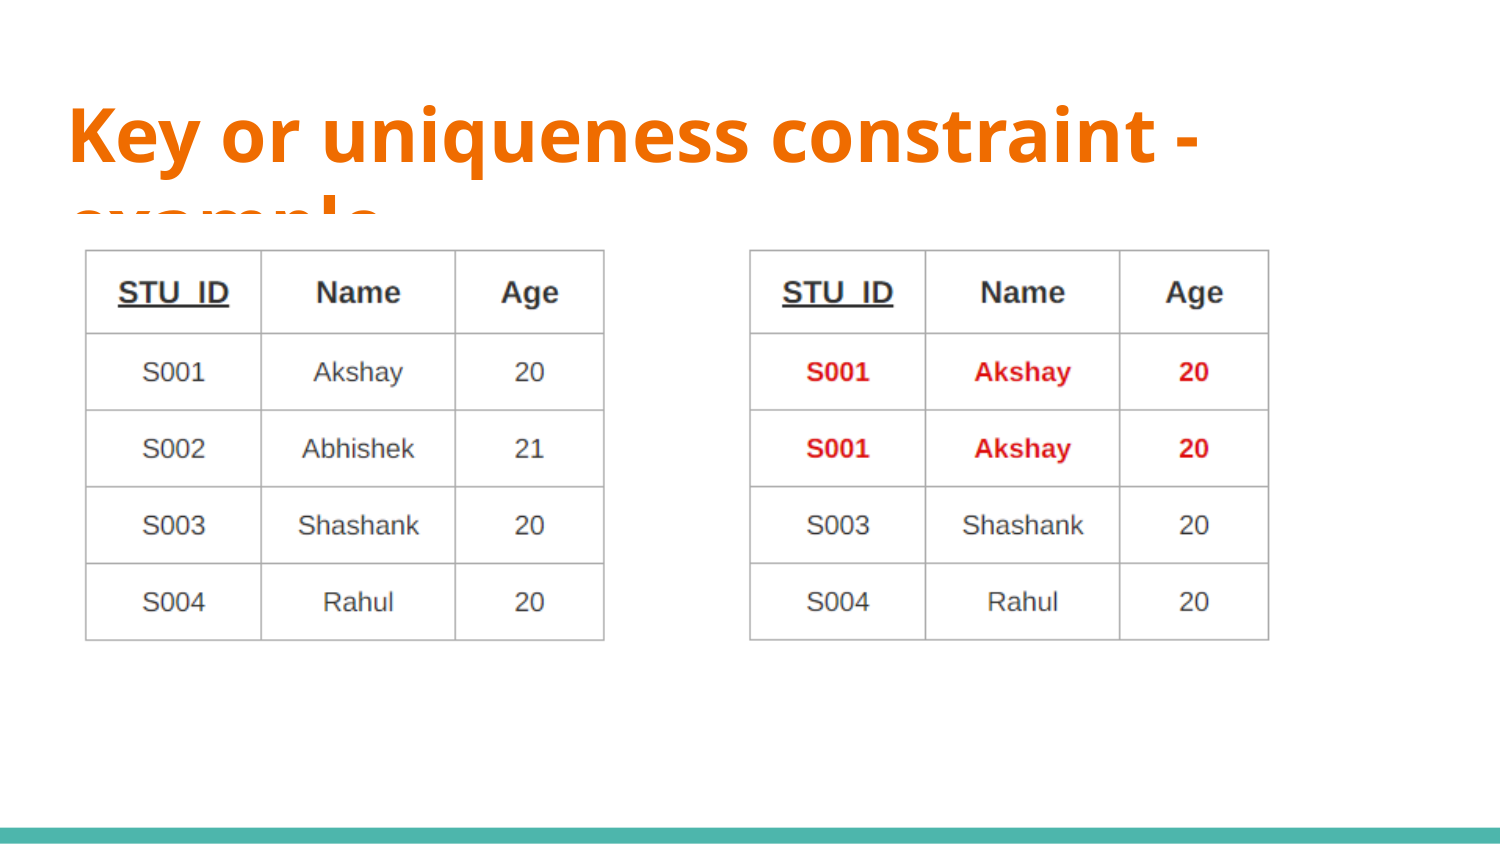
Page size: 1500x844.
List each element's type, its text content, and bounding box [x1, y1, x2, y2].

picture [29, 213, 666, 685]
title Key or uniqueness constraint - example [51, 72, 1449, 189]
picture [690, 213, 1315, 680]
